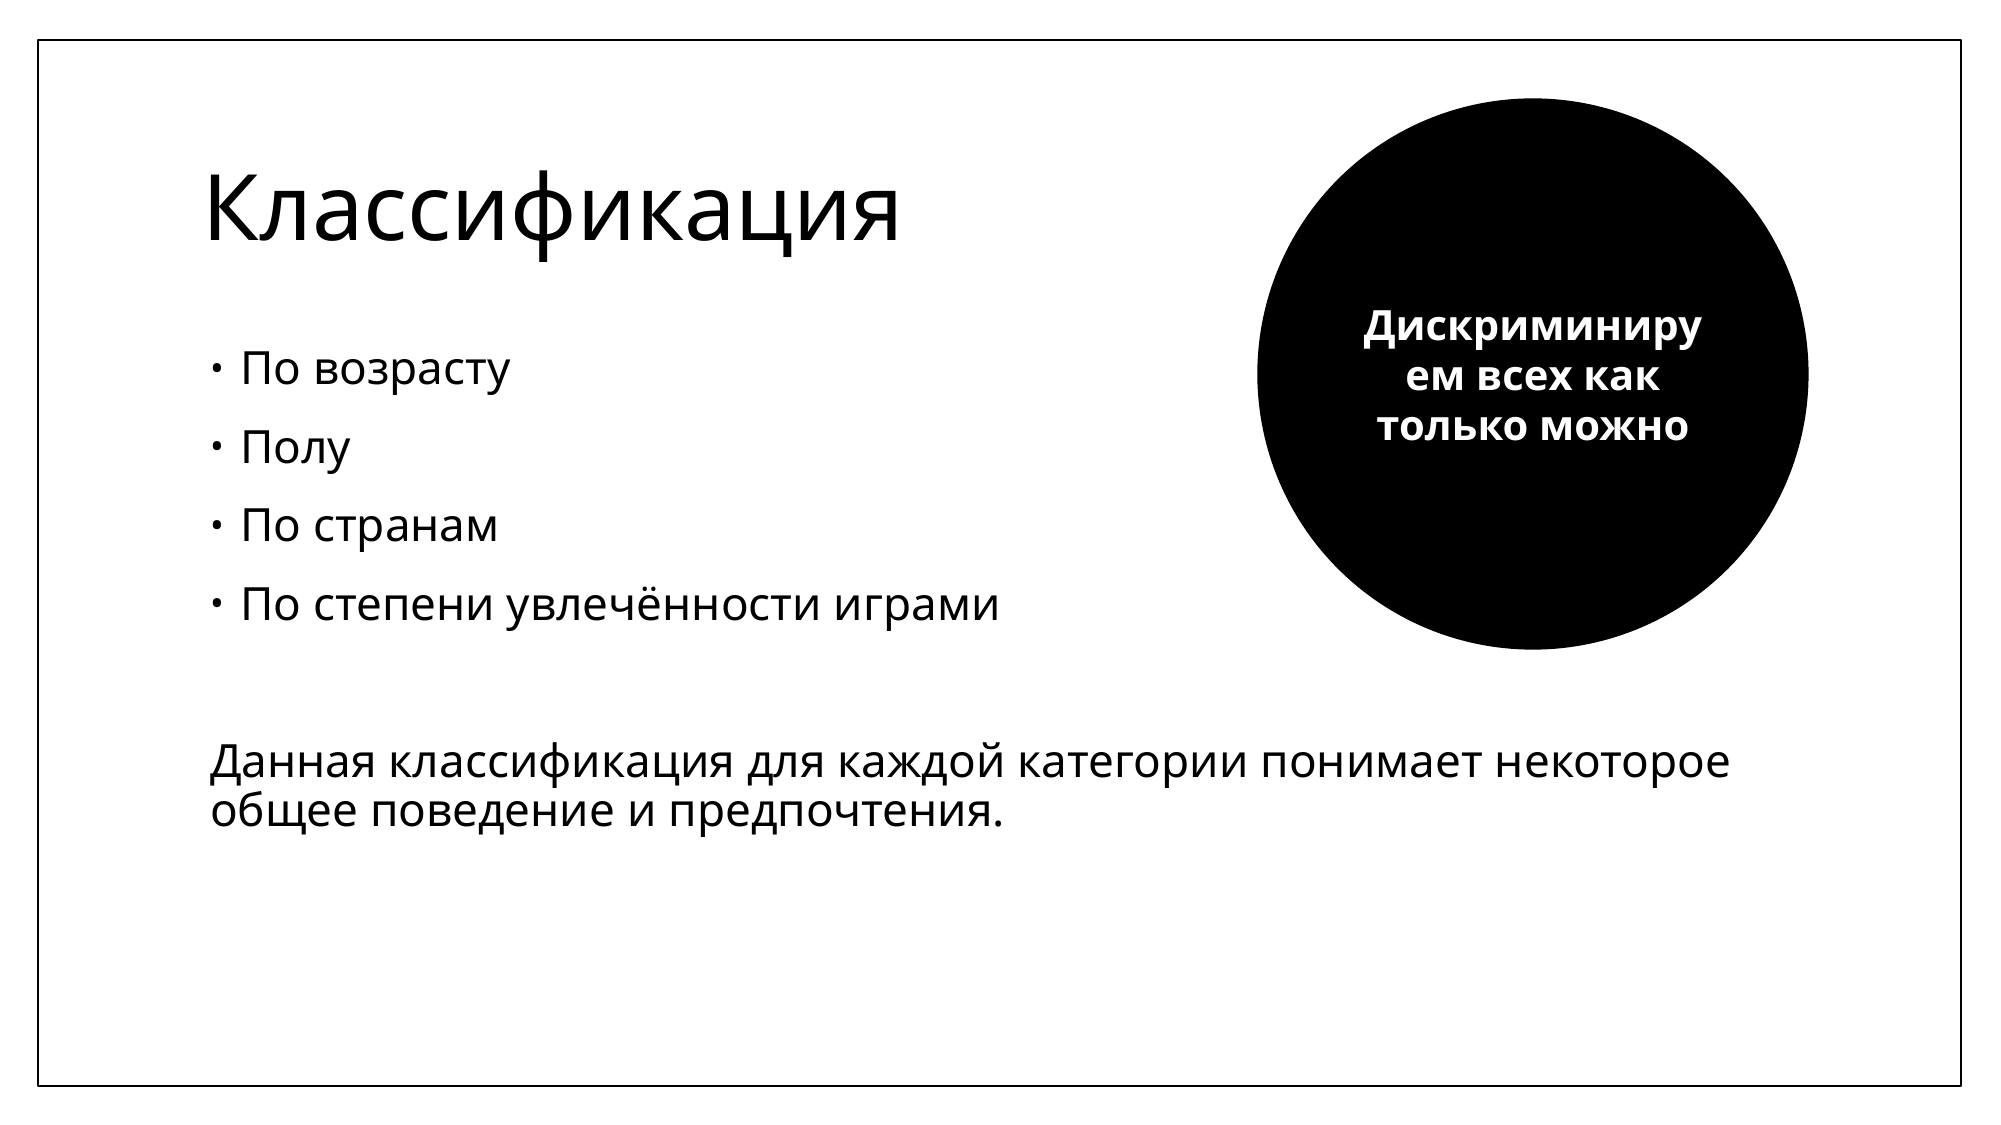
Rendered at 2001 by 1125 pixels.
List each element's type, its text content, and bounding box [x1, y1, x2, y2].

list По возрасту Полу По странам По степени увлечённости играми Данная классификация для каждой категории понимает некоторое общее поведение и предпочтения. [187, 337, 1808, 1000]
text_box Дискриминируем всех как только можно [1257, 98, 1809, 650]
title Классификация [187, 99, 1502, 323]
title Классификация [1563, 99, 1808, 323]
